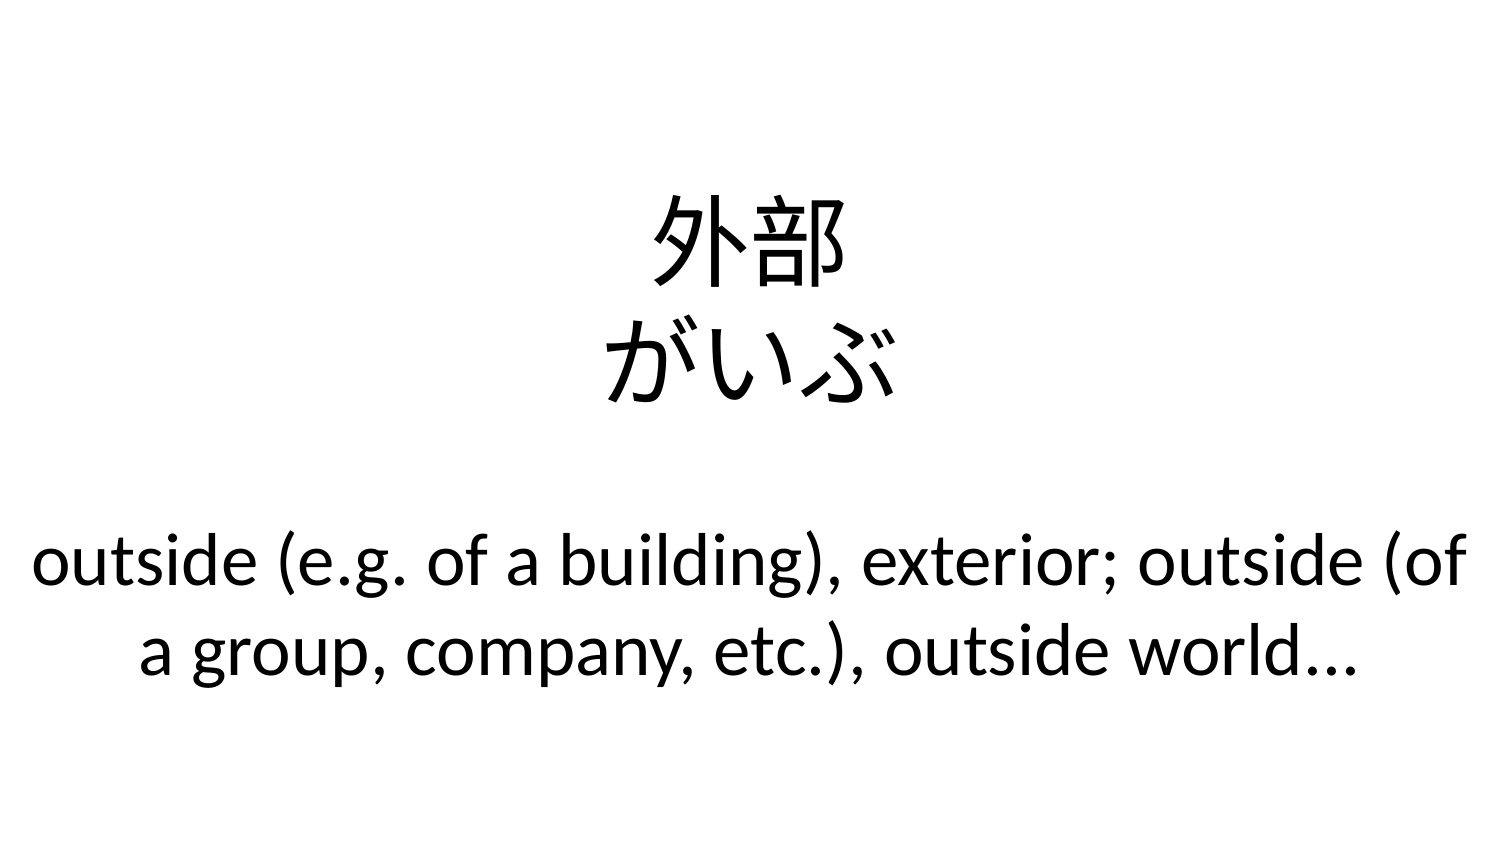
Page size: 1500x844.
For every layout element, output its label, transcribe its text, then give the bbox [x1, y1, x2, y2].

text_box outside (e.g. of a building), exterior; outside (of a group, company, etc.), outside world... [0, 449, 1500, 750]
text_box 外部 がいぶ [0, 149, 1500, 449]
